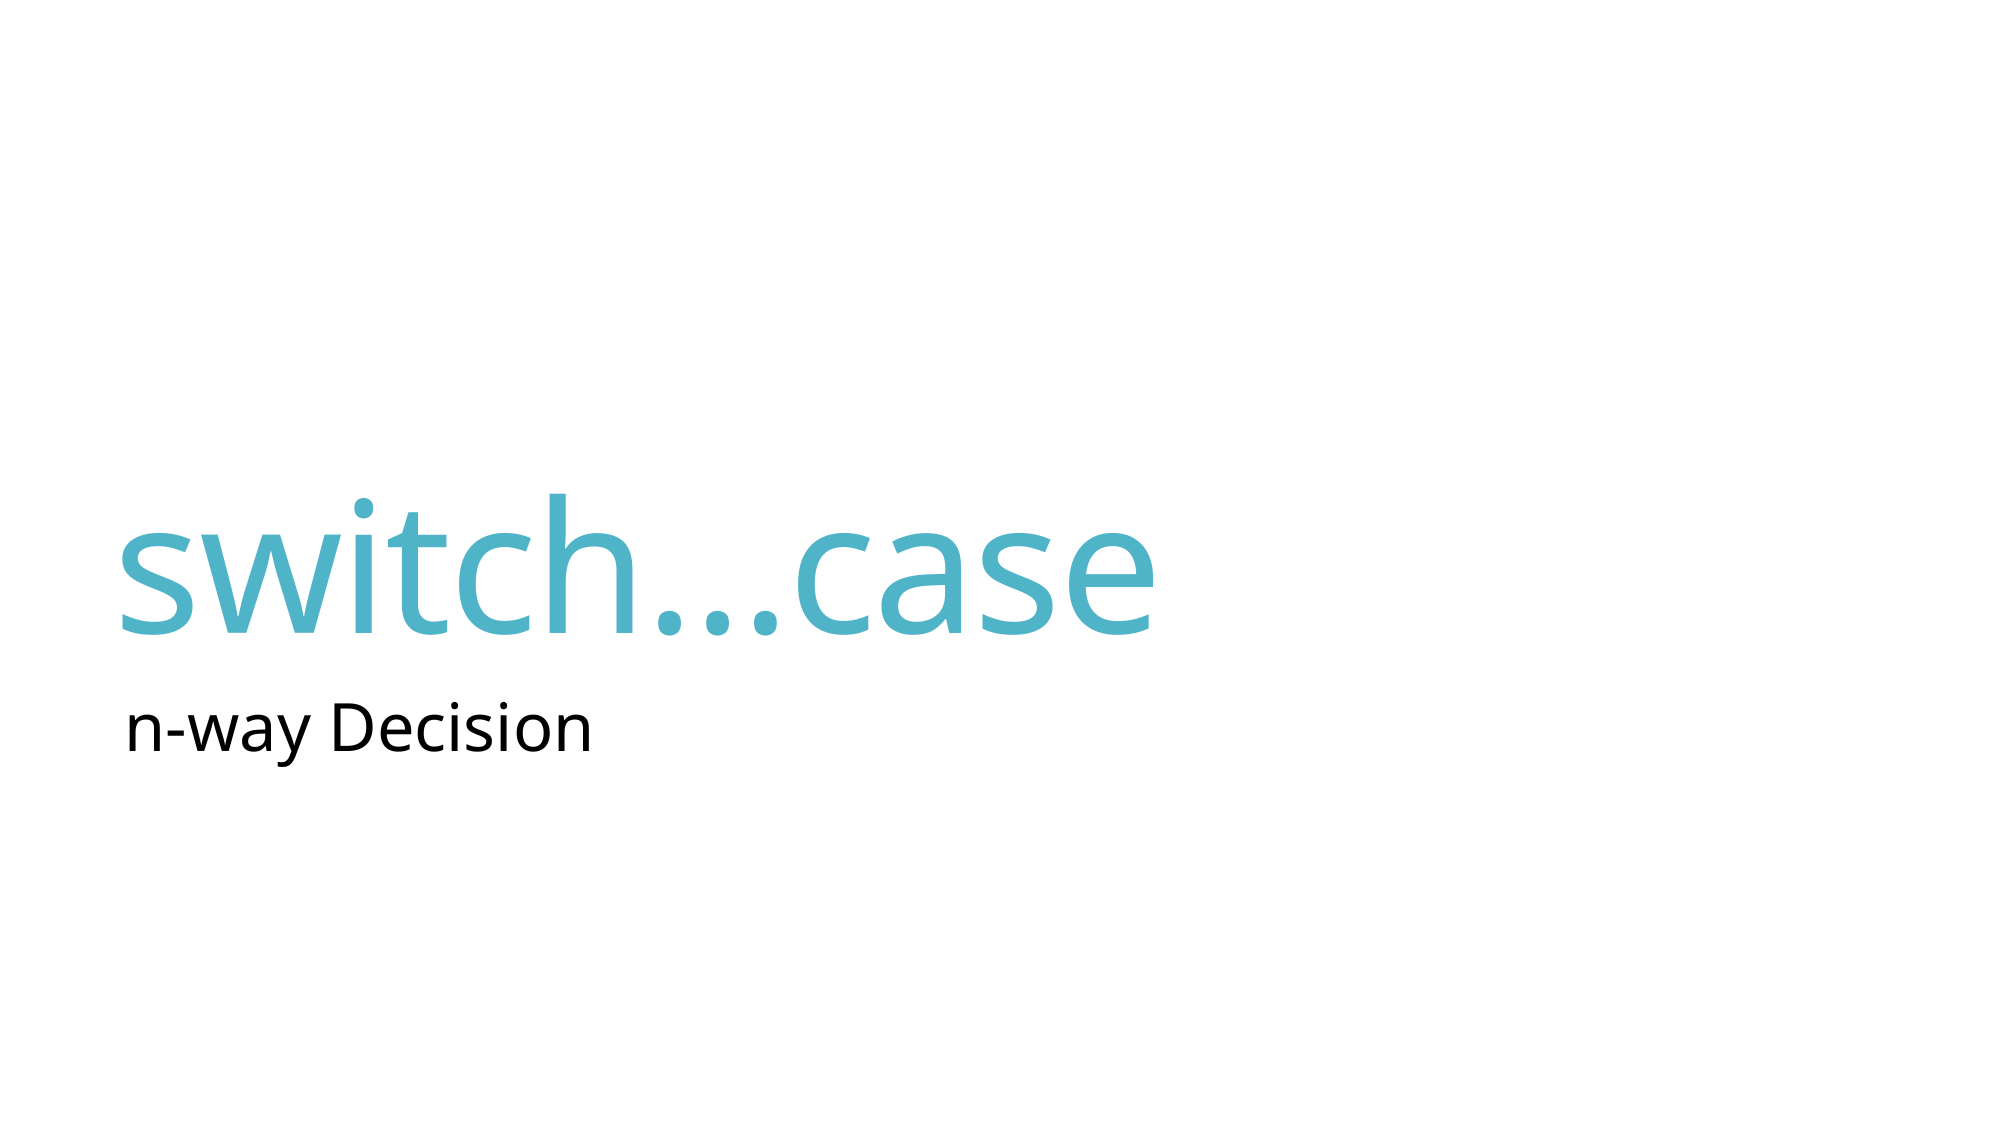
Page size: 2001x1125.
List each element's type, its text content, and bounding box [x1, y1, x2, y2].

list n-way Decision [109, 689, 1623, 960]
title switch…case [98, 125, 1868, 677]
